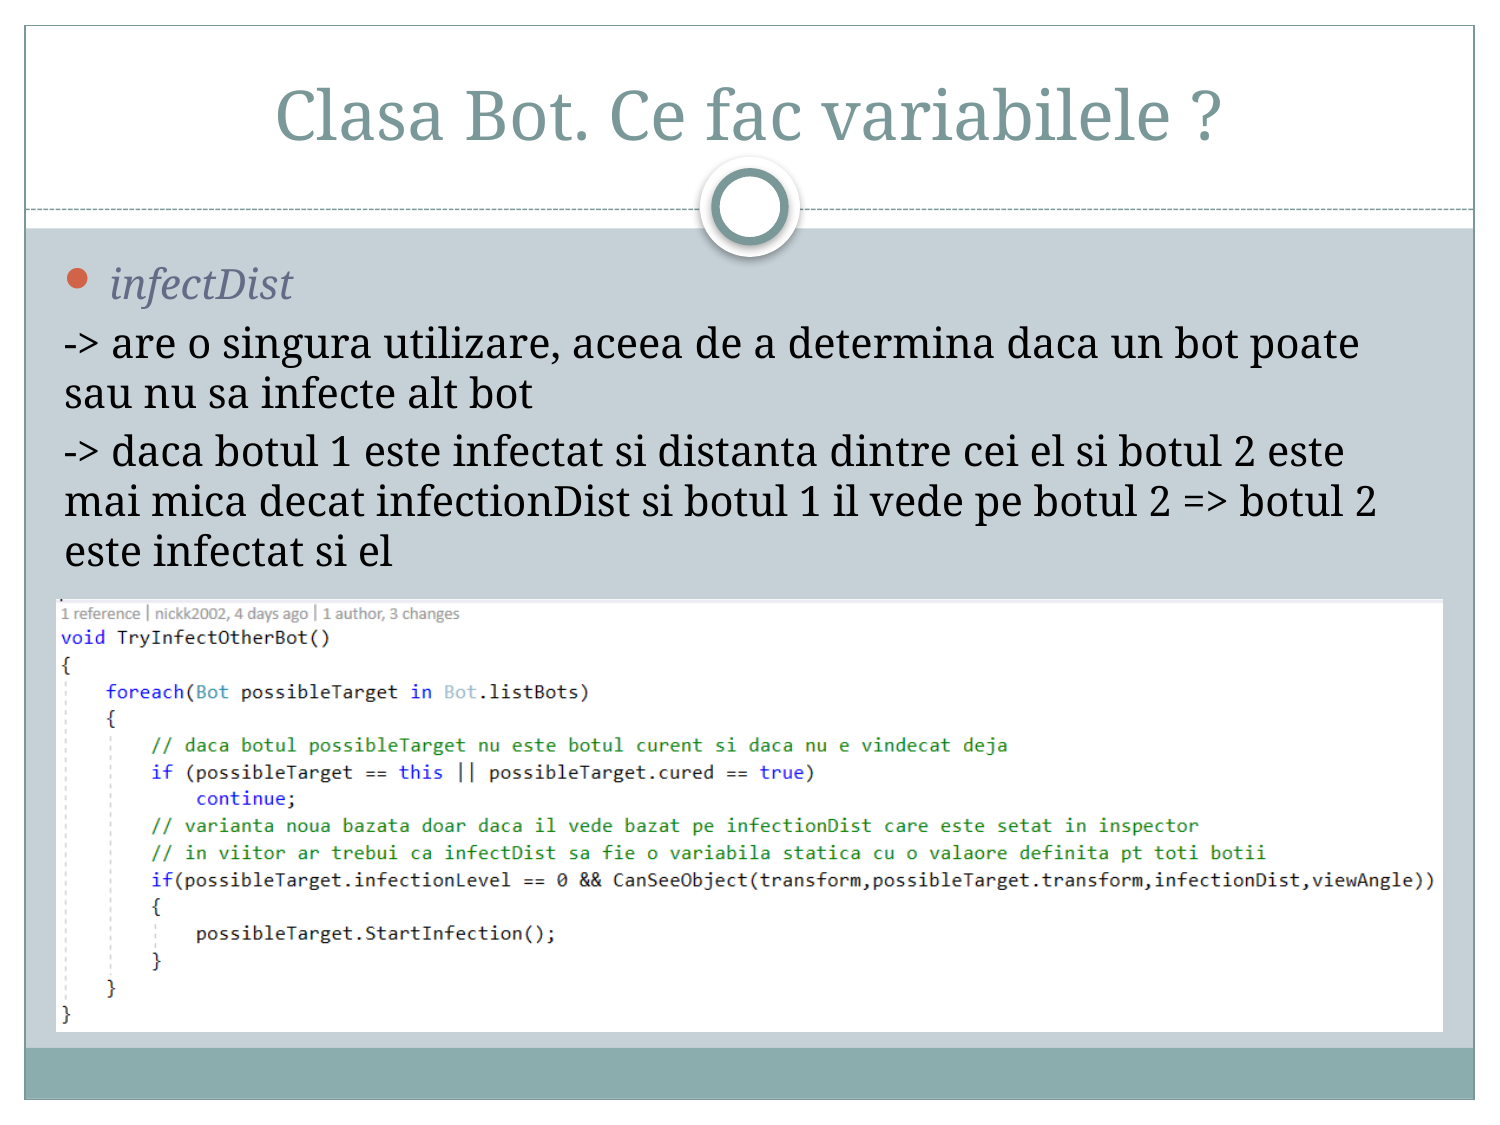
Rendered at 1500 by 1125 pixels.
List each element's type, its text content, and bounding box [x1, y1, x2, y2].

list infectDist -> are o singura utilizare, aceea de a determina daca un bot poate sau nu sa infecte alt bot -> daca botul 1 este infectat si distanta dintre cei el si botul 2 este mai mica decat infectionDist si botul 1 il vede pe botul 2 => botul 2 este infectat si el [49, 250, 1445, 610]
picture [56, 599, 1443, 1032]
title Clasa Bot. Ce fac variabilele ? [49, 37, 1450, 162]
